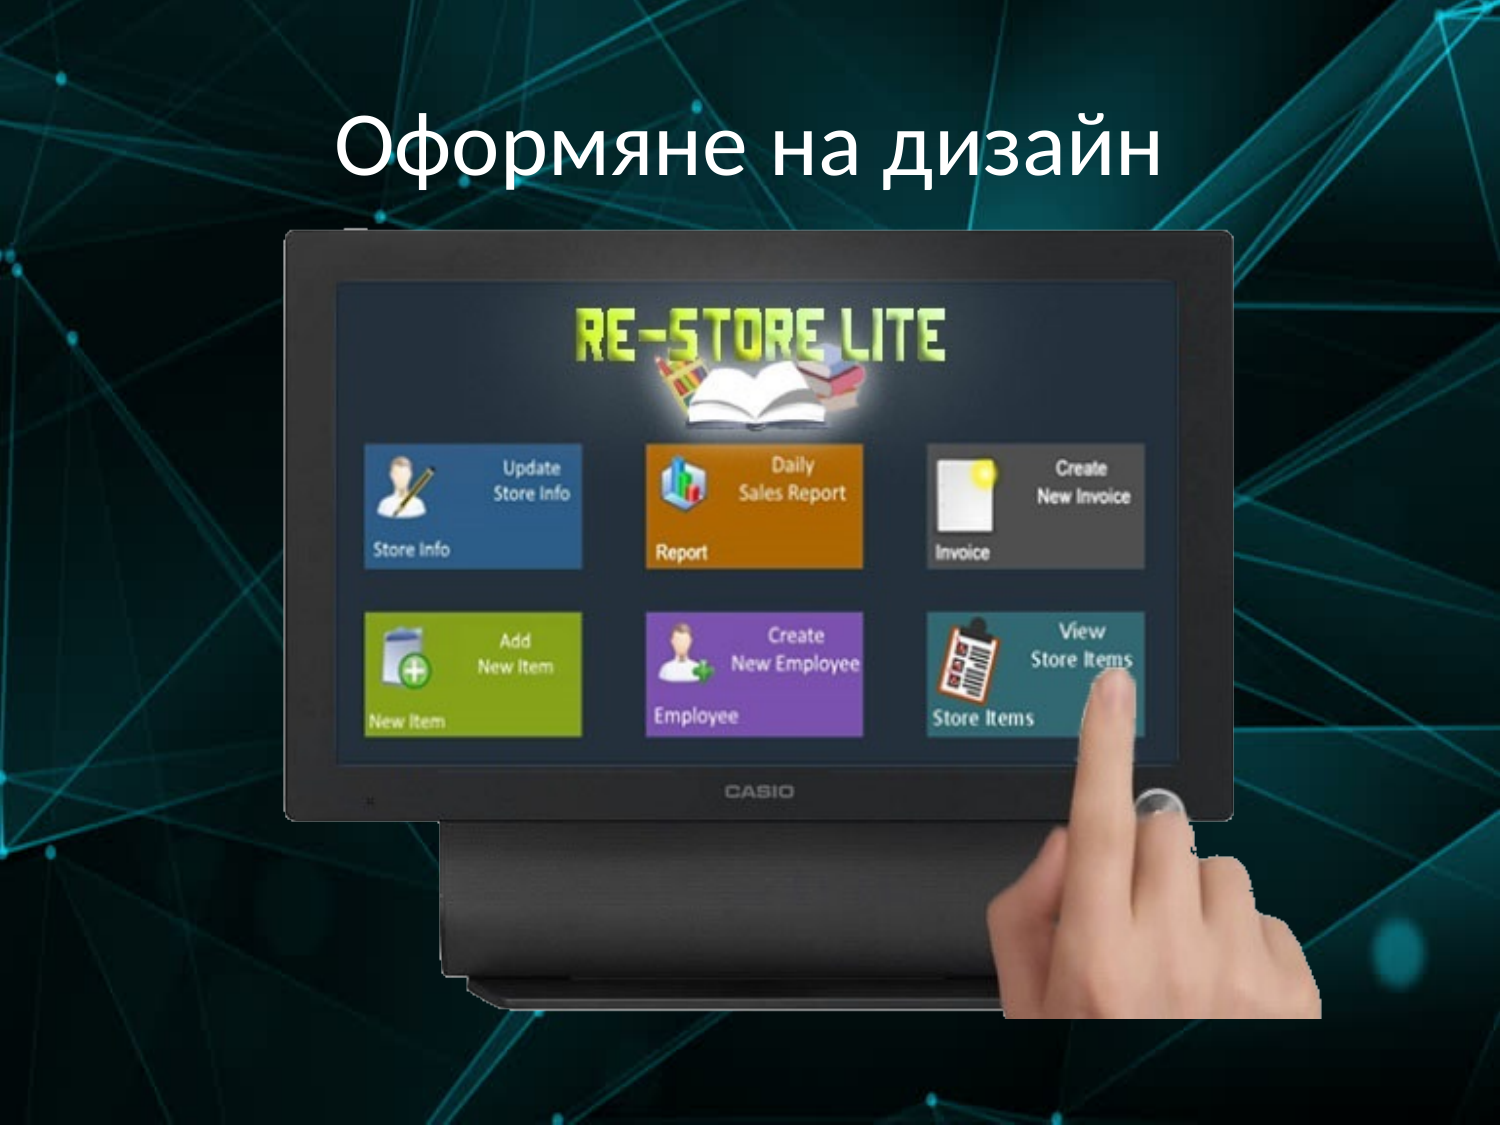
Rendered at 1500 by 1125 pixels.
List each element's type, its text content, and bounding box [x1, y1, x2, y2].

picture [0, 0, 1500, 1125]
title Оформяне на дизайн [75, 45, 1425, 218]
